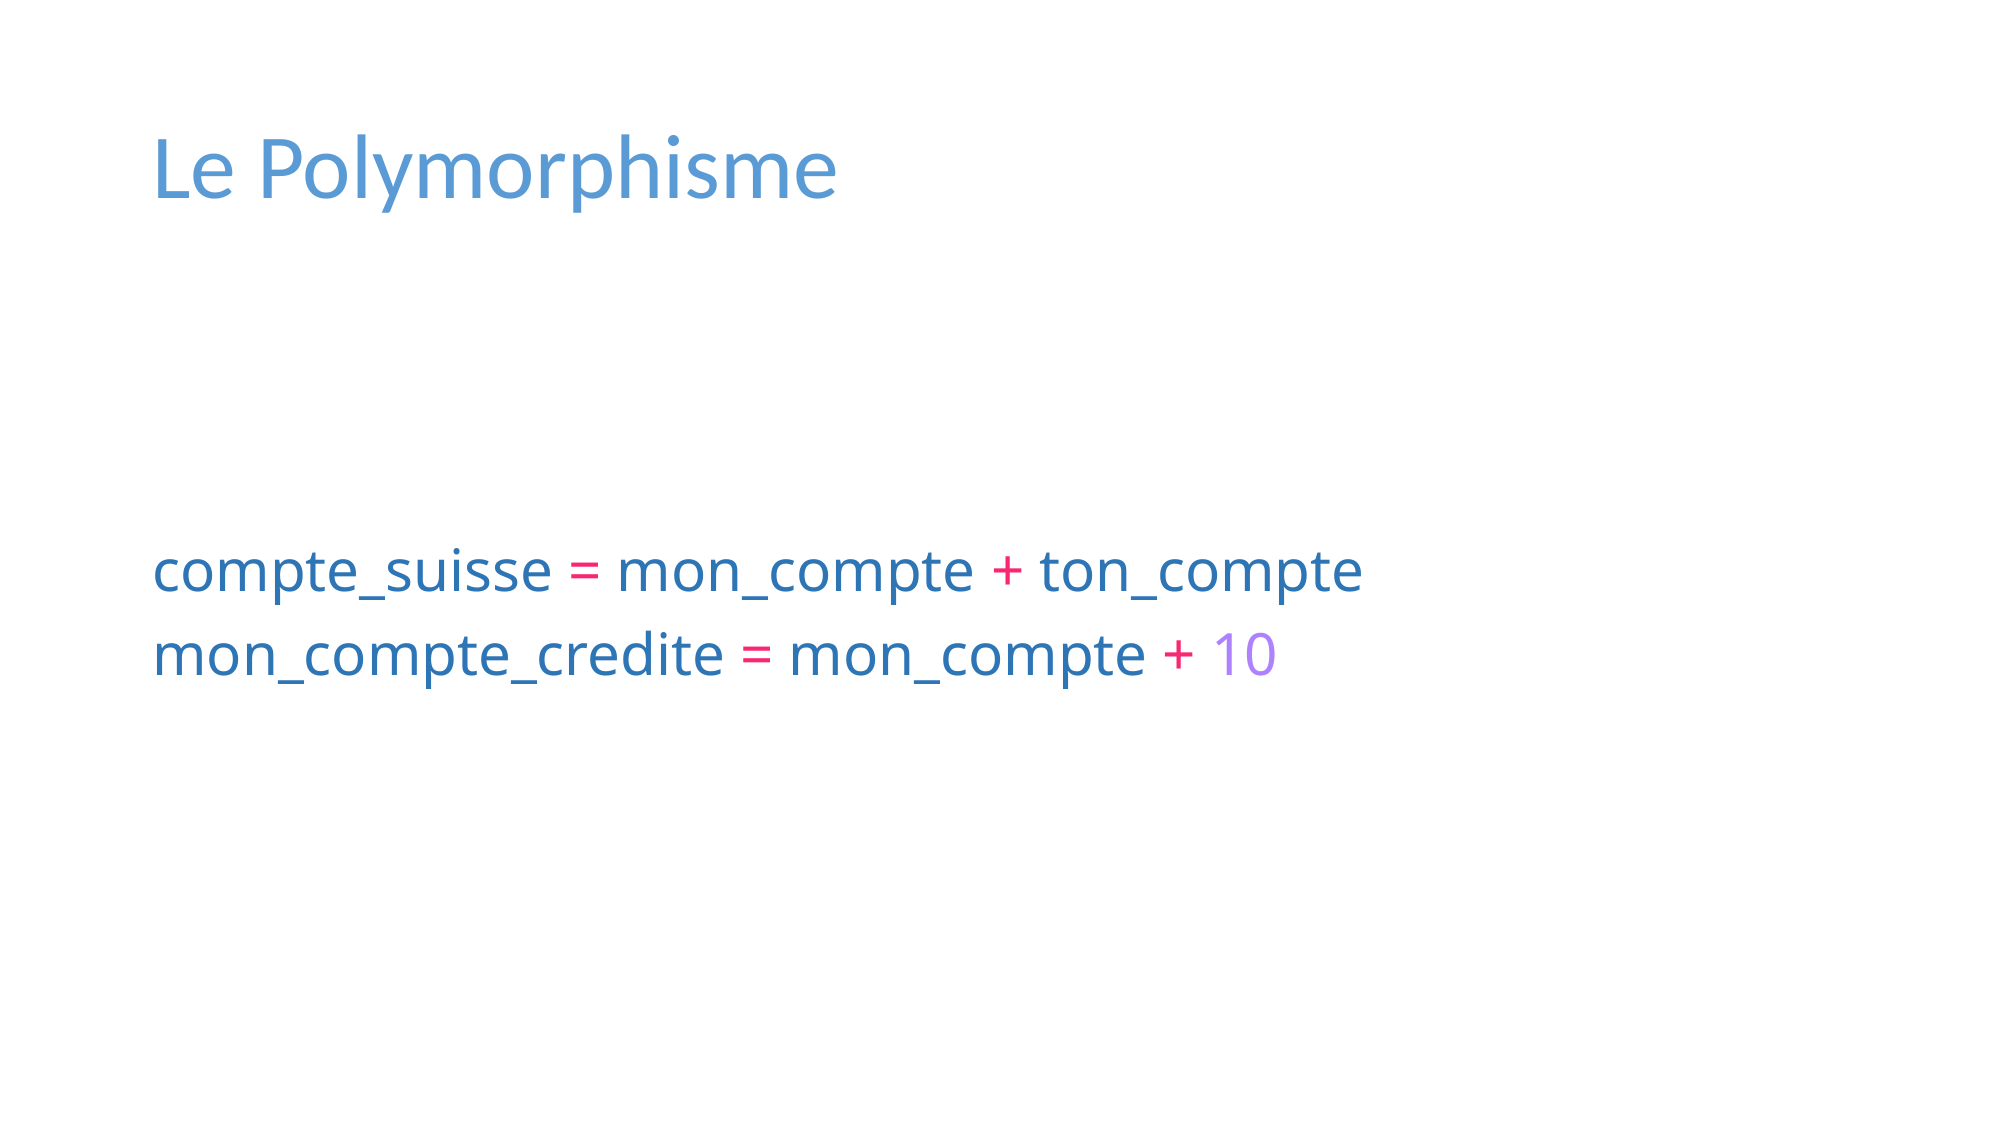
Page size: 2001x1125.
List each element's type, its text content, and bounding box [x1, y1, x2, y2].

list compte_suisse = mon_compte + ton_compte mon_compte_credite = mon_compte + 10 [137, 299, 1863, 1014]
title Le Polymorphisme [137, 59, 1863, 278]
